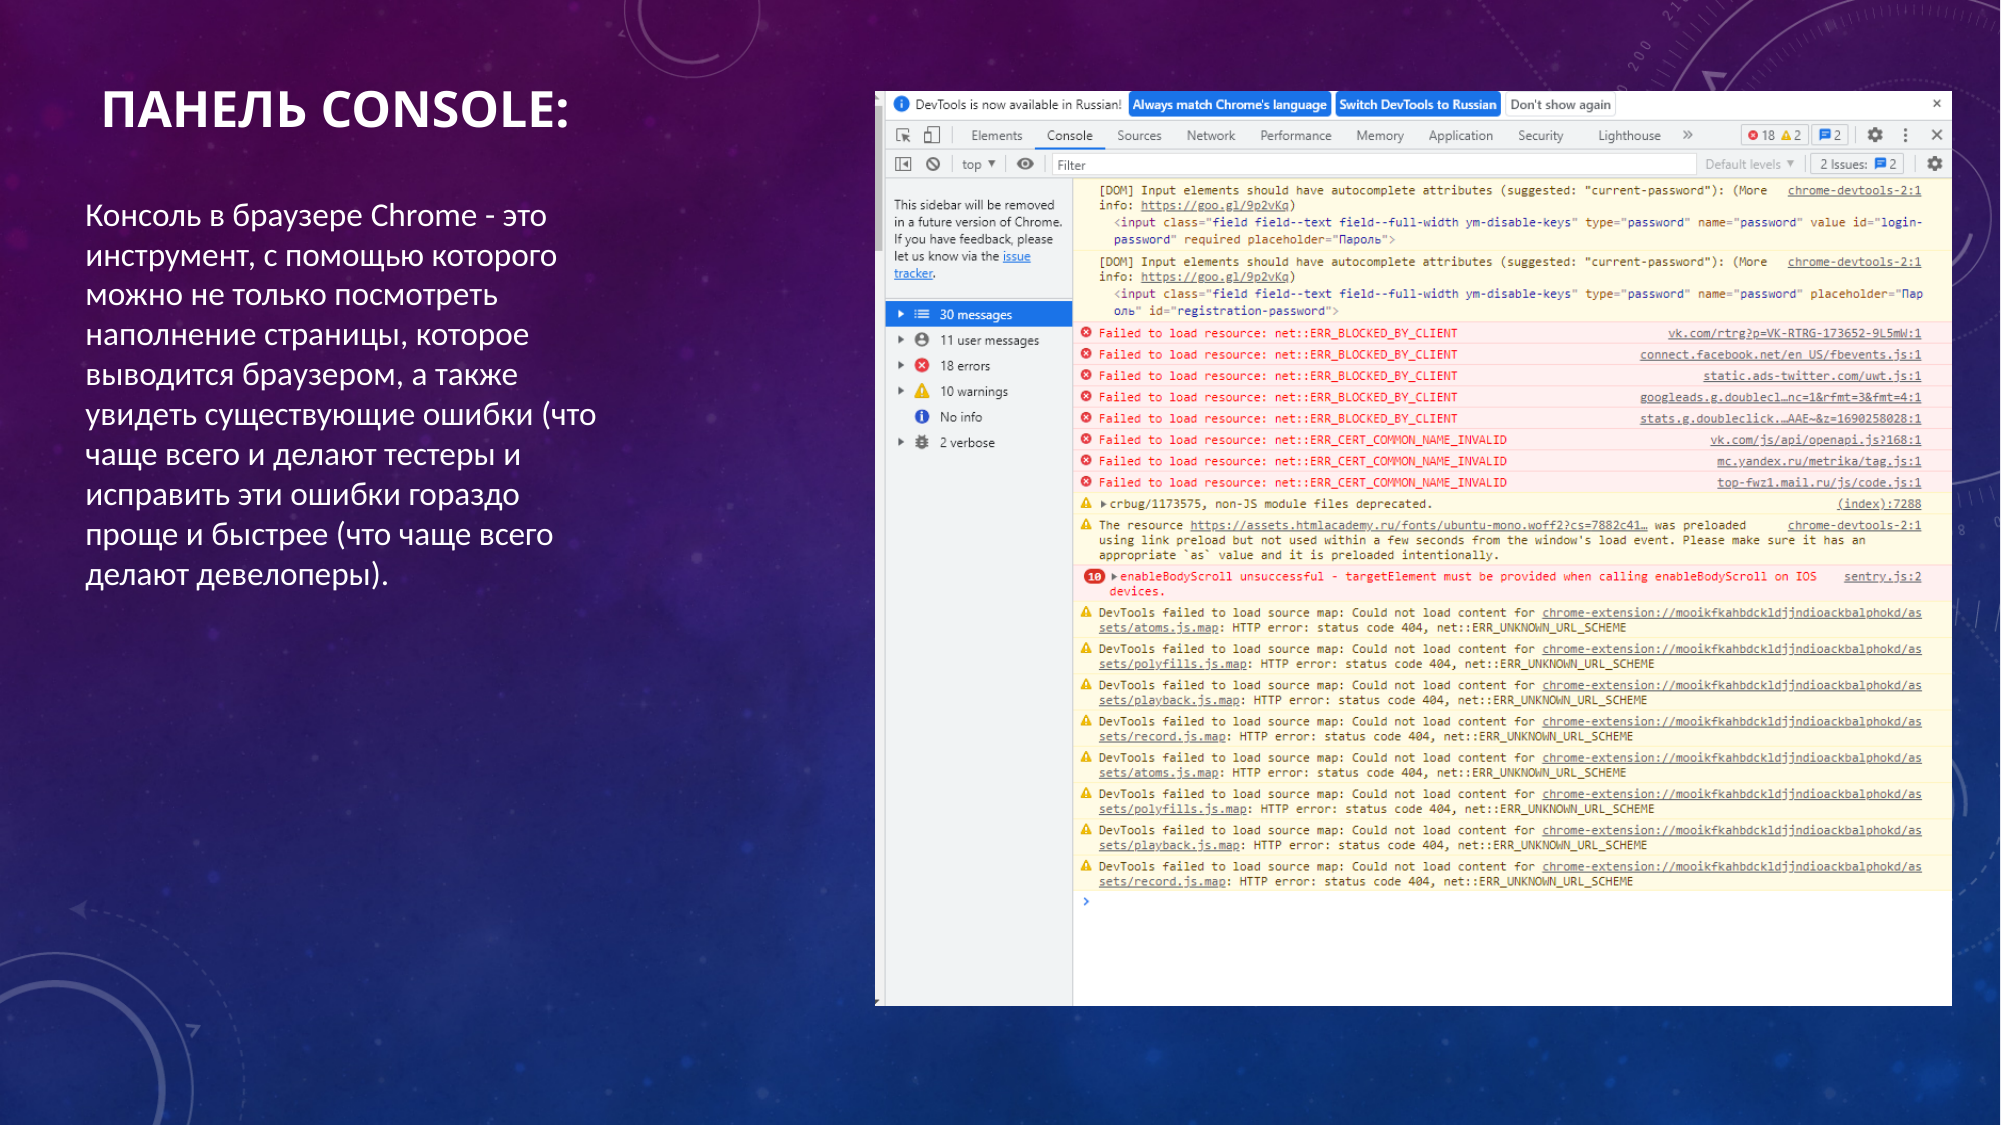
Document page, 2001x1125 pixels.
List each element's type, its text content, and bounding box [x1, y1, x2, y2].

title Панель CONSOLE: [85, 0, 750, 146]
picture [0, 0, 2001, 1125]
list Консоль в браузере Chrome - это инструмент, с помощью которого можно не только посмотреть наполнение страницы, которое выводится браузером, а также увидеть существующие ошибки (что чаще всего и делают тестеры и исправить эти ошибки гораздо проще и быстрее (что чаще всего делают девелоперы). [70, 185, 617, 861]
